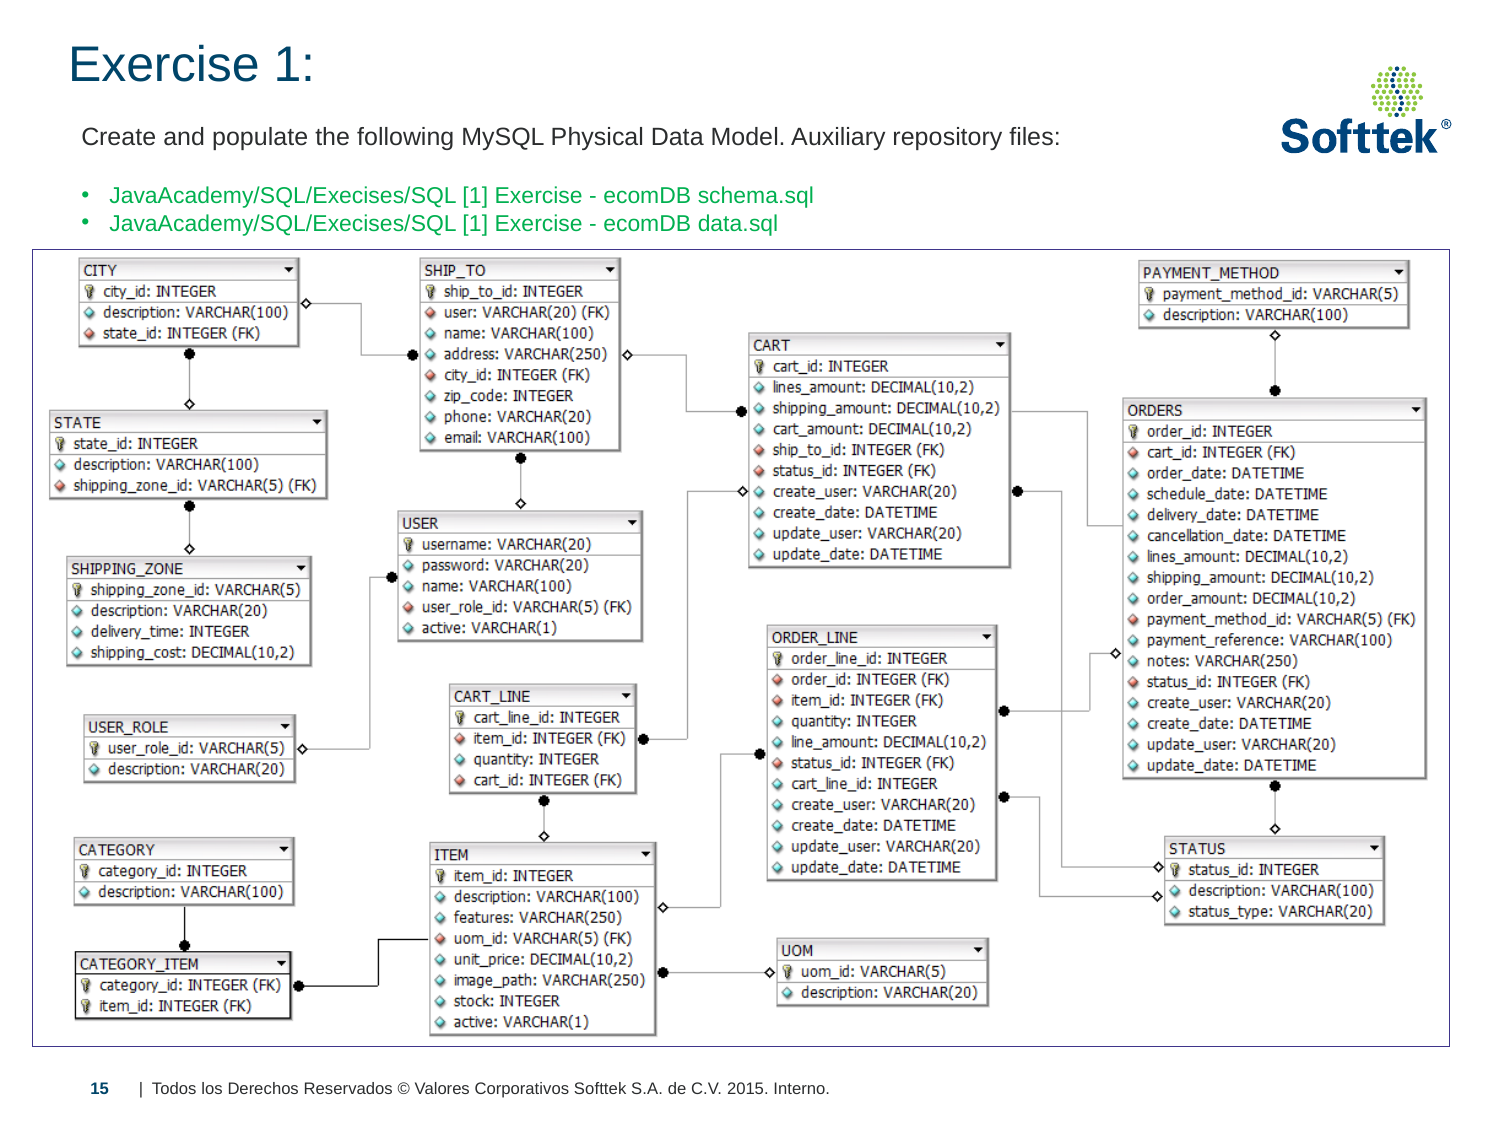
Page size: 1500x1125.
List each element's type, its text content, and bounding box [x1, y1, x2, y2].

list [31, 249, 1450, 1047]
text_box Create and populate the following MySQL Physical Data Model. Auxiliary repository files: JavaAcademy/SQL/Execises/SQL [1] Exercise - ecomDB schema.sql JavaAcademy/SQL/Execises/SQL [1] Exercise - ecomDB data.sql [66, 113, 1190, 244]
slide_number 15 [64, 1069, 124, 1106]
title Exercise 1: [52, 16, 1234, 99]
